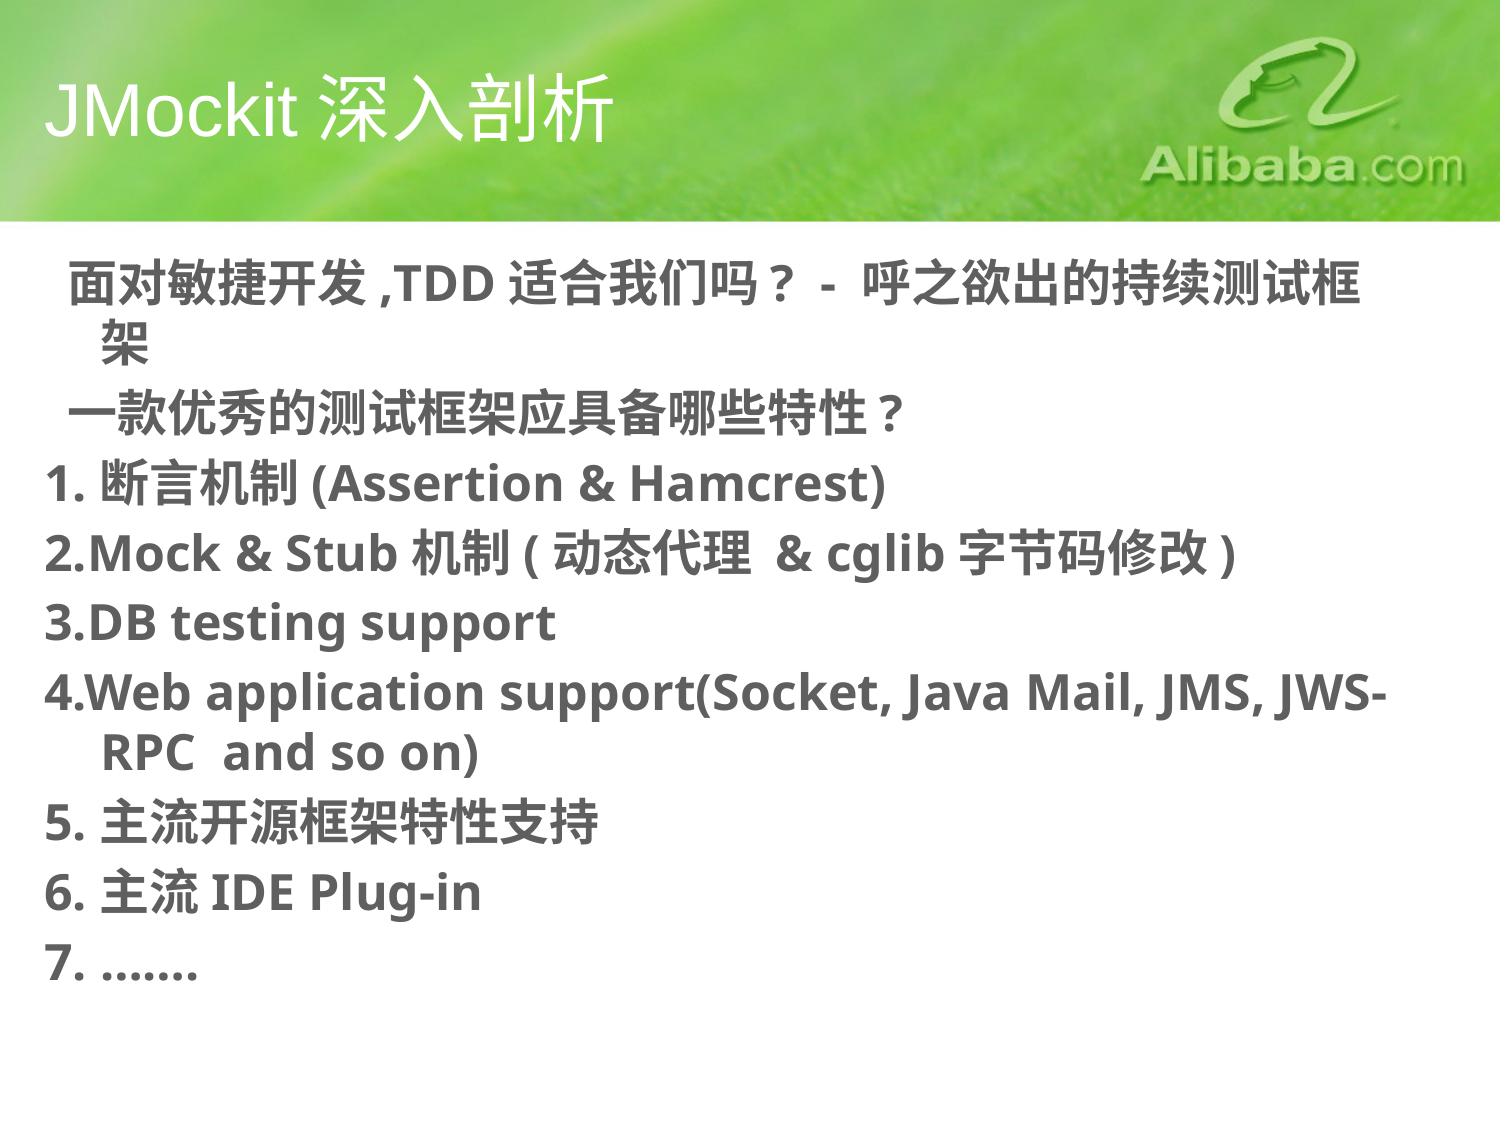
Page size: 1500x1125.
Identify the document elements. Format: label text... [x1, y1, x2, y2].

title JMockit深入剖析 [29, 0, 1301, 160]
list 面对敏捷开发,TDD适合我们吗? - 呼之欲出的持续测试框架 一款优秀的测试框架应具备哪些特性? 1.断言机制(Assertion & Hamcrest) 2.Mock & Stub机制(动态代理 & cglib字节码修改) 3.DB testing support 4.Web application support(Socket, Java Mail, JMS, JWS-RPC and so on) 5.主流开源框架特性支持 6.主流IDE Plug-in 7. ……. [29, 243, 1424, 1012]
picture [0, 0, 1500, 1125]
